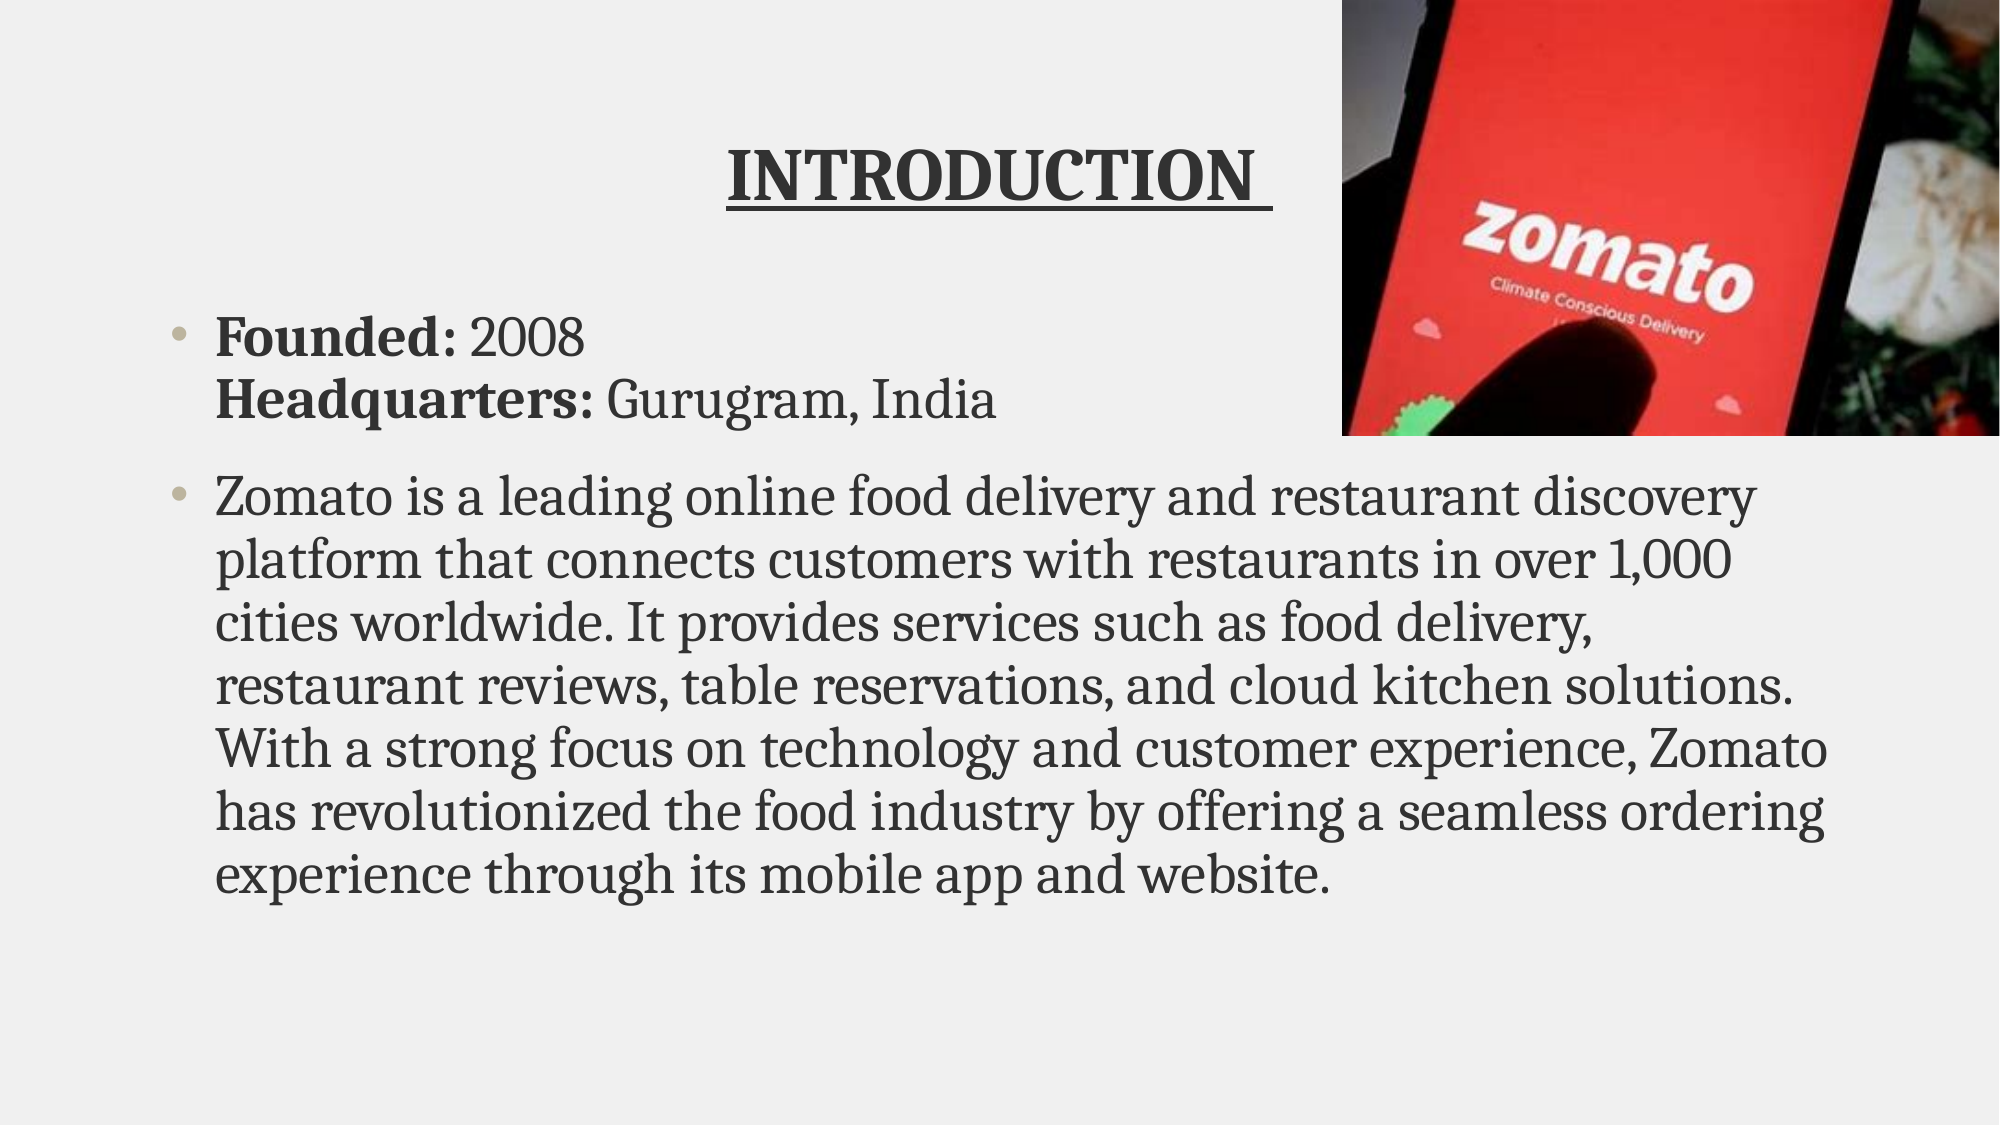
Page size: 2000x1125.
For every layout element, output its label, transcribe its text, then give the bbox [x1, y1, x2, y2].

picture [1341, 0, 2000, 437]
list Founded: 2008 Headquarters: Gurugram, India Zomato is a leading online food delivery and restaurant discovery platform that connects customers with restaurants in over 1,000 cities worldwide. It provides services such as food delivery, restaurant reviews, table reservations, and cloud kitchen solutions. With a strong focus on technology and customer experience, Zomato has revolutionized the food industry by offering a seamless ordering experience through its mobile app and website. [149, 295, 1850, 1030]
title Introduction [149, 79, 1331, 280]
